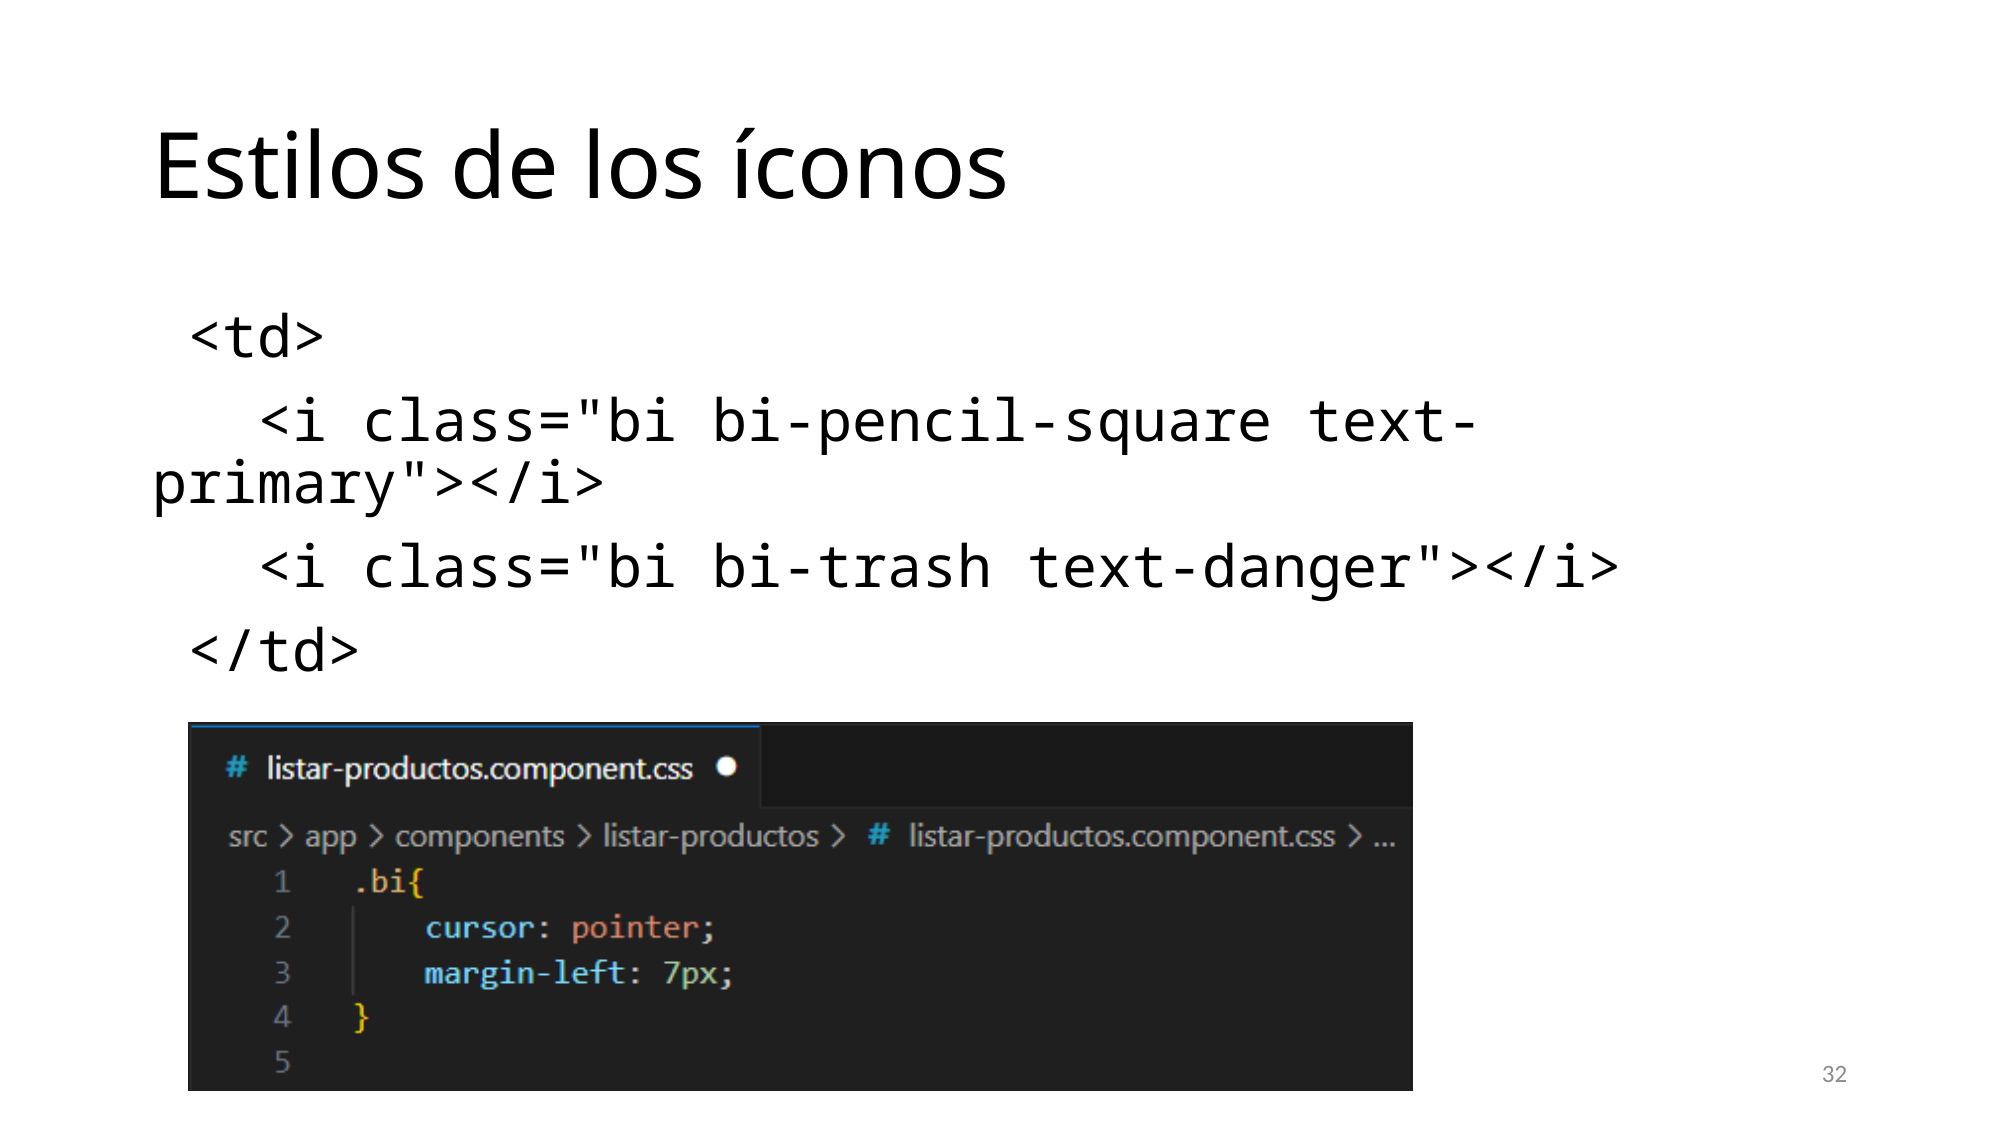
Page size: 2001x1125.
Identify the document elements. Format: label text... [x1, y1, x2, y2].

list <td> <i class="bi bi-pencil-square text-primary"></i> <i class="bi bi-trash text-danger"></i> </td> [137, 299, 1863, 1014]
slide_number 32 [1412, 1042, 1863, 1103]
picture [188, 722, 1413, 1091]
title Estilos de los íconos [137, 59, 1863, 278]
